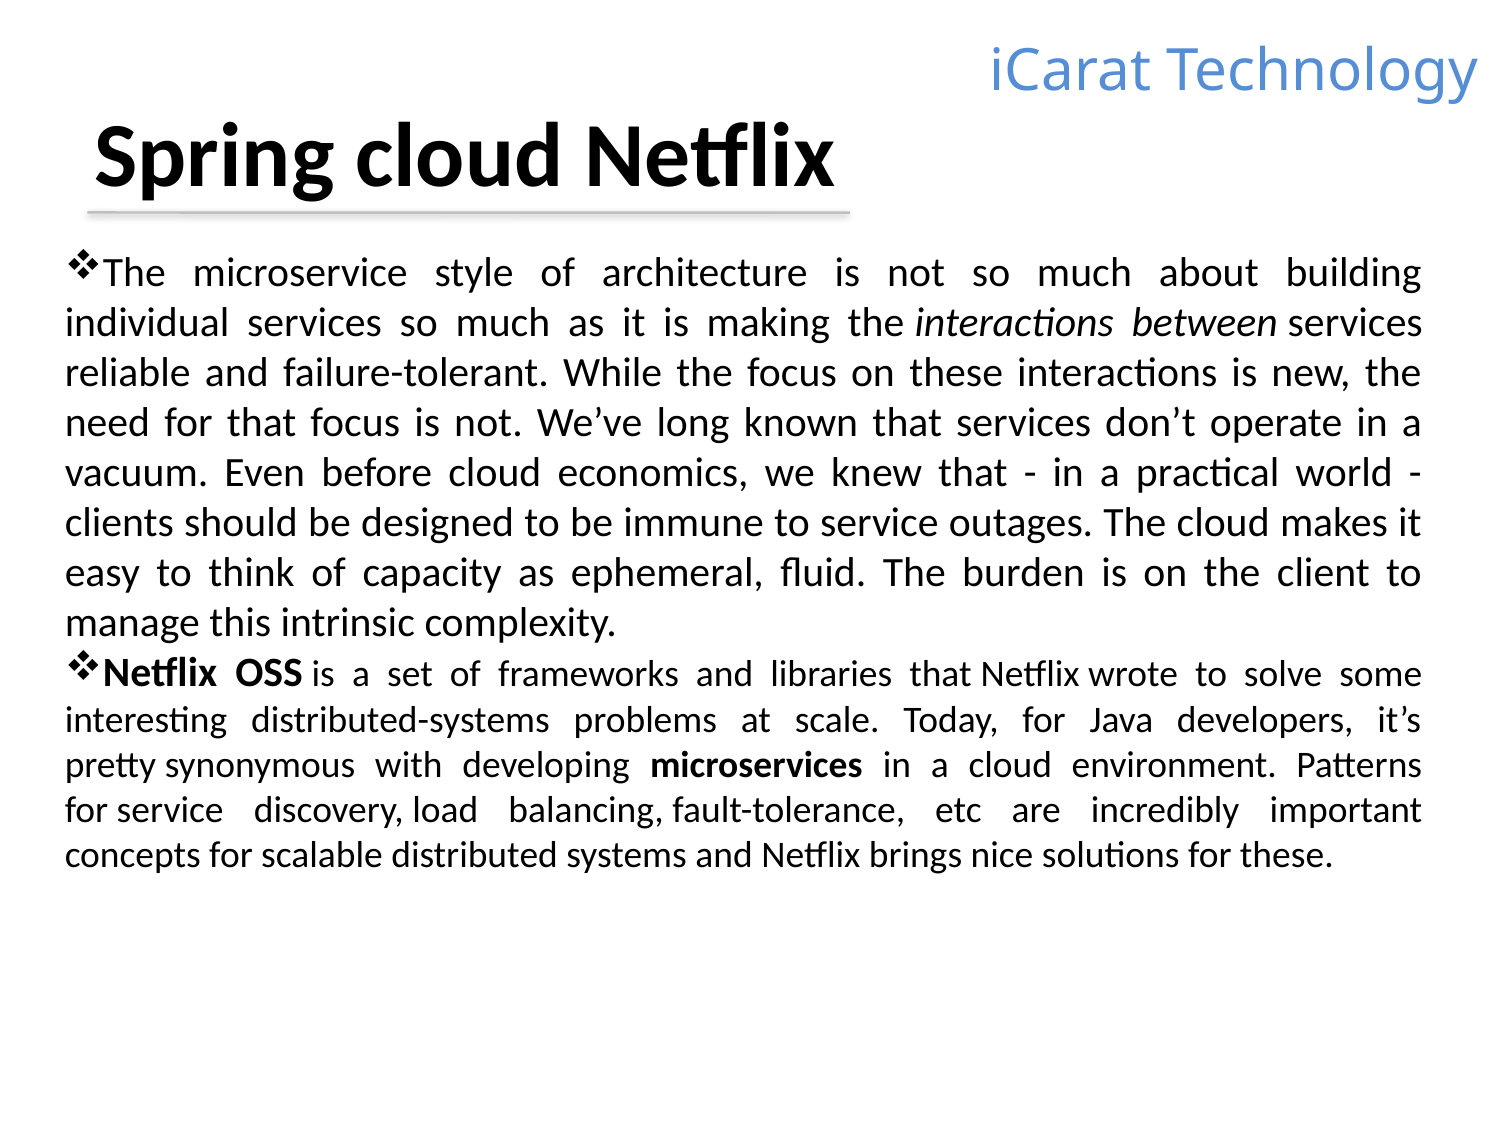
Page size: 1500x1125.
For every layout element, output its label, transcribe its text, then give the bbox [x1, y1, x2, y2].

text_box Spring cloud Netflix [79, 87, 852, 213]
text_box iCarat Technology [974, 24, 1500, 110]
text_box The microservice style of architecture is not so much about building individual services so much as it is making the interactions between services reliable and failure-tolerant. While the focus on these interactions is new, the need for that focus is not. We’ve long known that services don’t operate in a vacuum. Even before cloud economics, we knew that - in a practical world - clients should be designed to be immune to service outages. The cloud makes it easy to think of capacity as ephemeral, fluid. The burden is on the client to manage this intrinsic complexity. Netflix OSS is a set of frameworks and libraries that Netflix wrote to solve some interesting distributed-systems problems at scale. Today, for Java developers, it’s pretty synonymous with developing microservices in a cloud environment. Patterns for service discovery, load balancing, fault-tolerance, etc are incredibly important concepts for scalable distributed systems and Netflix brings nice solutions for these. [50, 237, 1438, 973]
